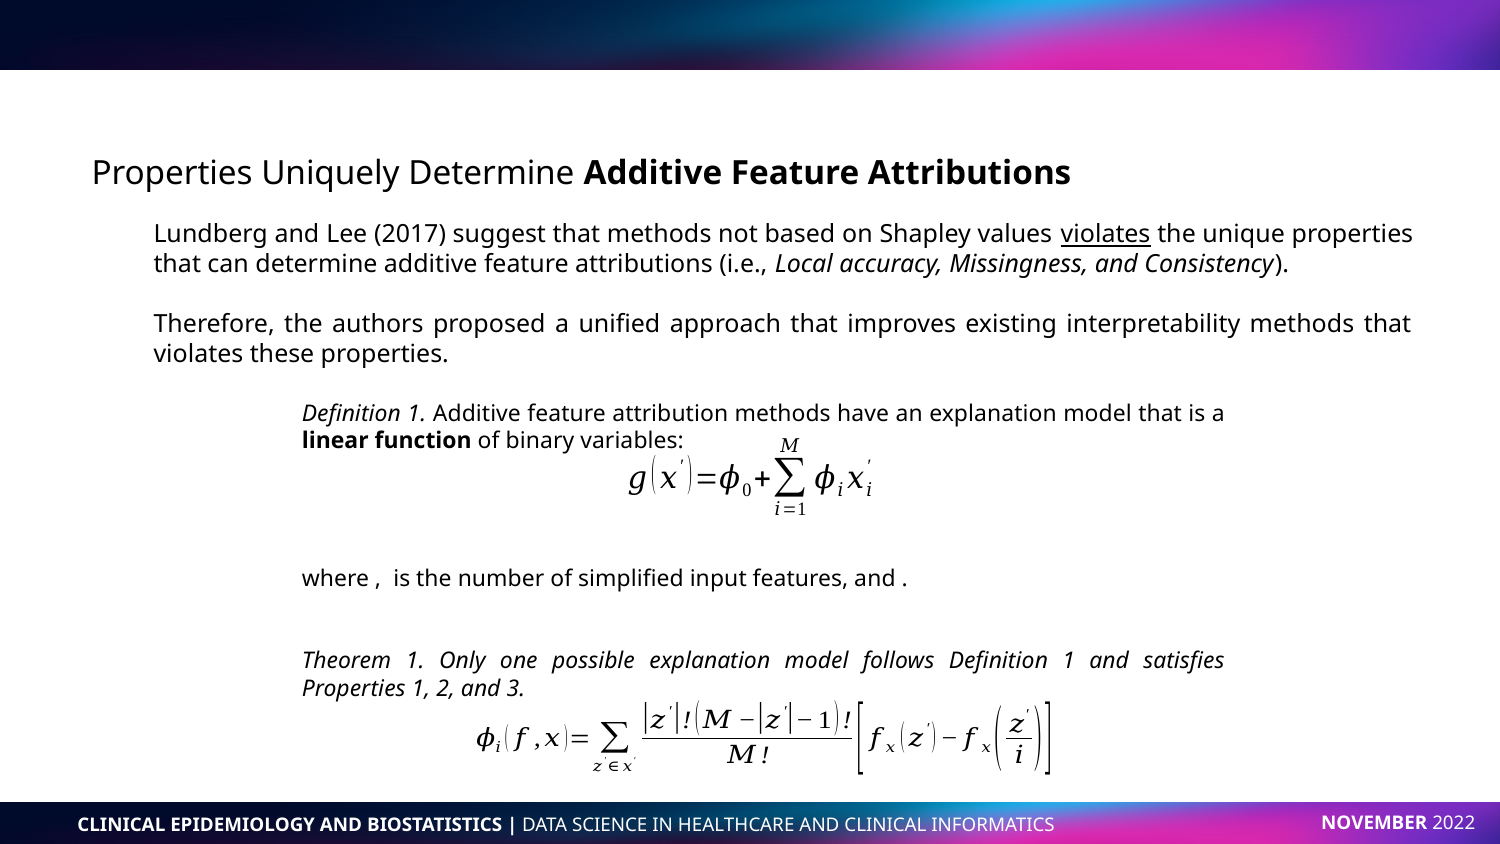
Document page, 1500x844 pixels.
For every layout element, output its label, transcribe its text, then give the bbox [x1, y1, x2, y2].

text_box Properties Uniquely Determine Additive Feature Attributions [76, 143, 1235, 199]
picture [0, 0, 1500, 70]
text_box Lundberg and Lee (2017) suggest that methods not based on Shapley values violates the unique properties that can determine additive feature attributions (i.e., Local accuracy, Missingness, and Consistency). Therefore, the authors proposed a unified approach that improves existing interpretability methods that violates these properties. [138, 210, 1429, 376]
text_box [0, 787, 1500, 844]
